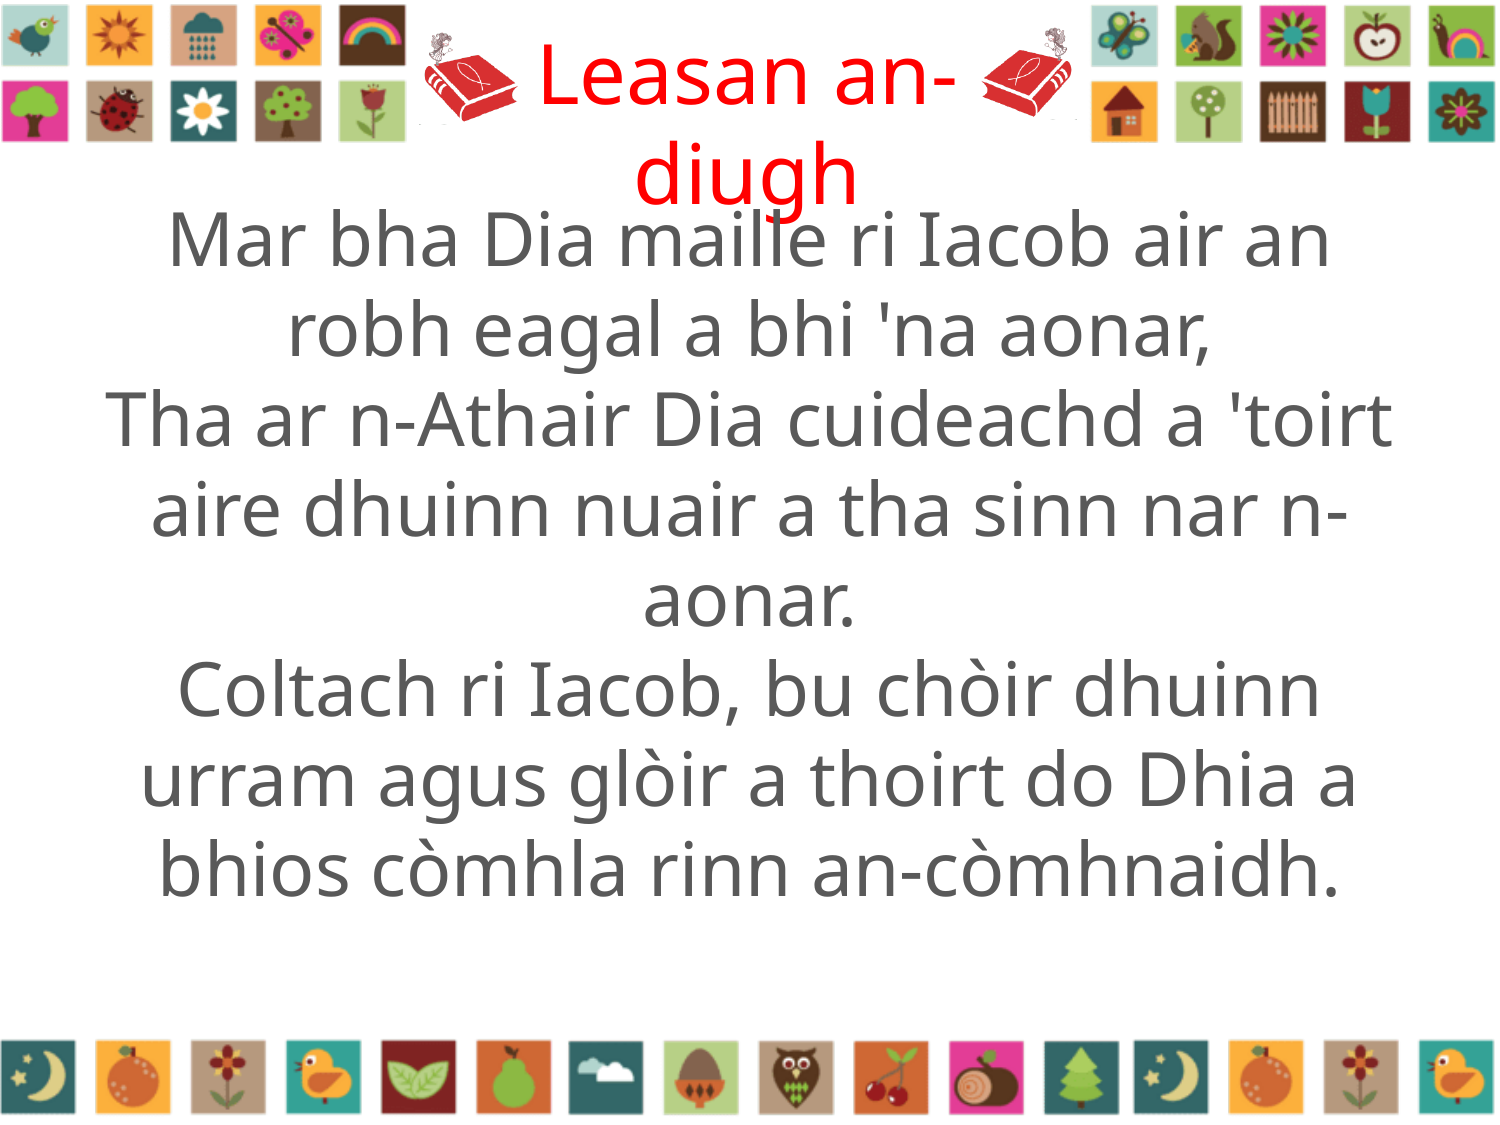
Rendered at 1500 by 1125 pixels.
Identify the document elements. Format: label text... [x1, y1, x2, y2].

picture [0, 3, 550, 150]
picture [950, 3, 1500, 150]
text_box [0, 1028, 1500, 1118]
text_box Leasan an-diugh [414, 13, 1080, 184]
text_box Mar bha Dia maille ri Iacob air an robh eagal a bhi 'na aonar, Tha ar n-Athair Dia cuideachd a 'toirt aire dhuinn nuair a tha sinn nar n-aonar. Coltach ri Iacob, bu chòir dhuinn urram agus glòir a thoirt do Dhia a bhios còmhla rinn an-còmhnaidh. [76, 184, 1424, 1010]
